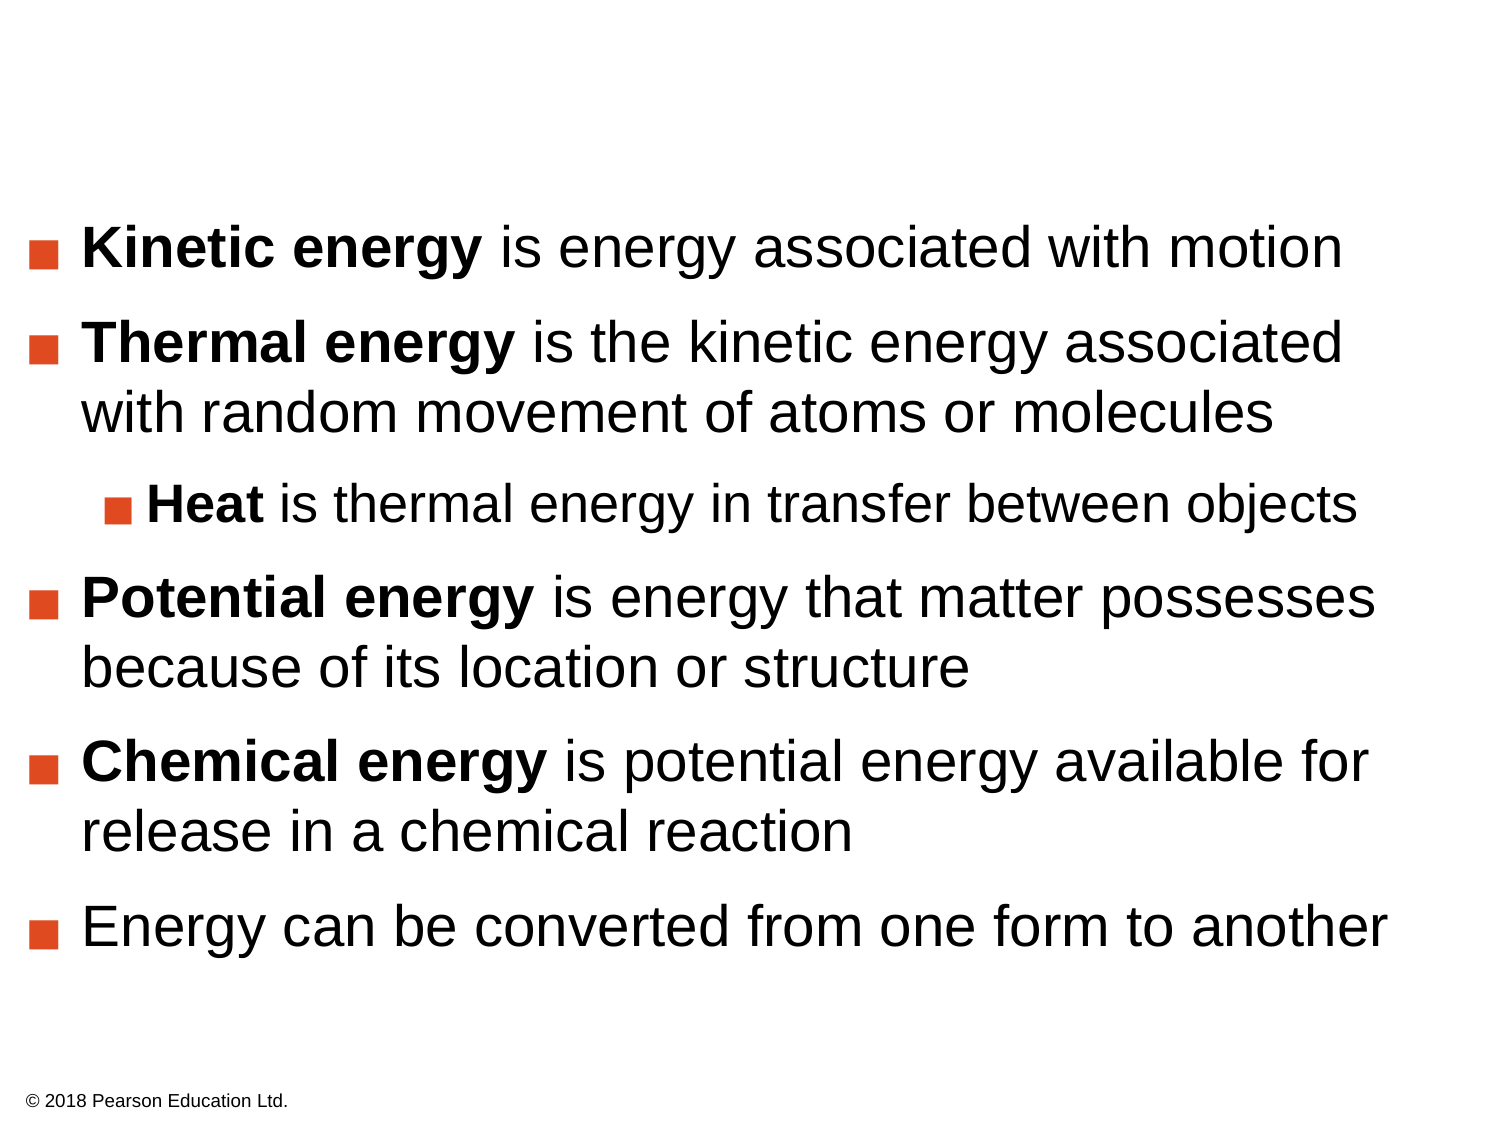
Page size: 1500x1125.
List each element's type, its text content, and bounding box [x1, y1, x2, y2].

footer © 2018 Pearson Education Ltd. [10, 1080, 518, 1119]
list Kinetic energy is energy associated with motion Thermal energy is the kinetic energy associated with random movement of atoms or molecules Heat is thermal energy in transfer between objects Potential energy is energy that matter possesses because of its location or structure Chemical energy is potential energy available for release in a chemical reaction Energy can be converted from one form to another [24, 208, 1475, 1065]
